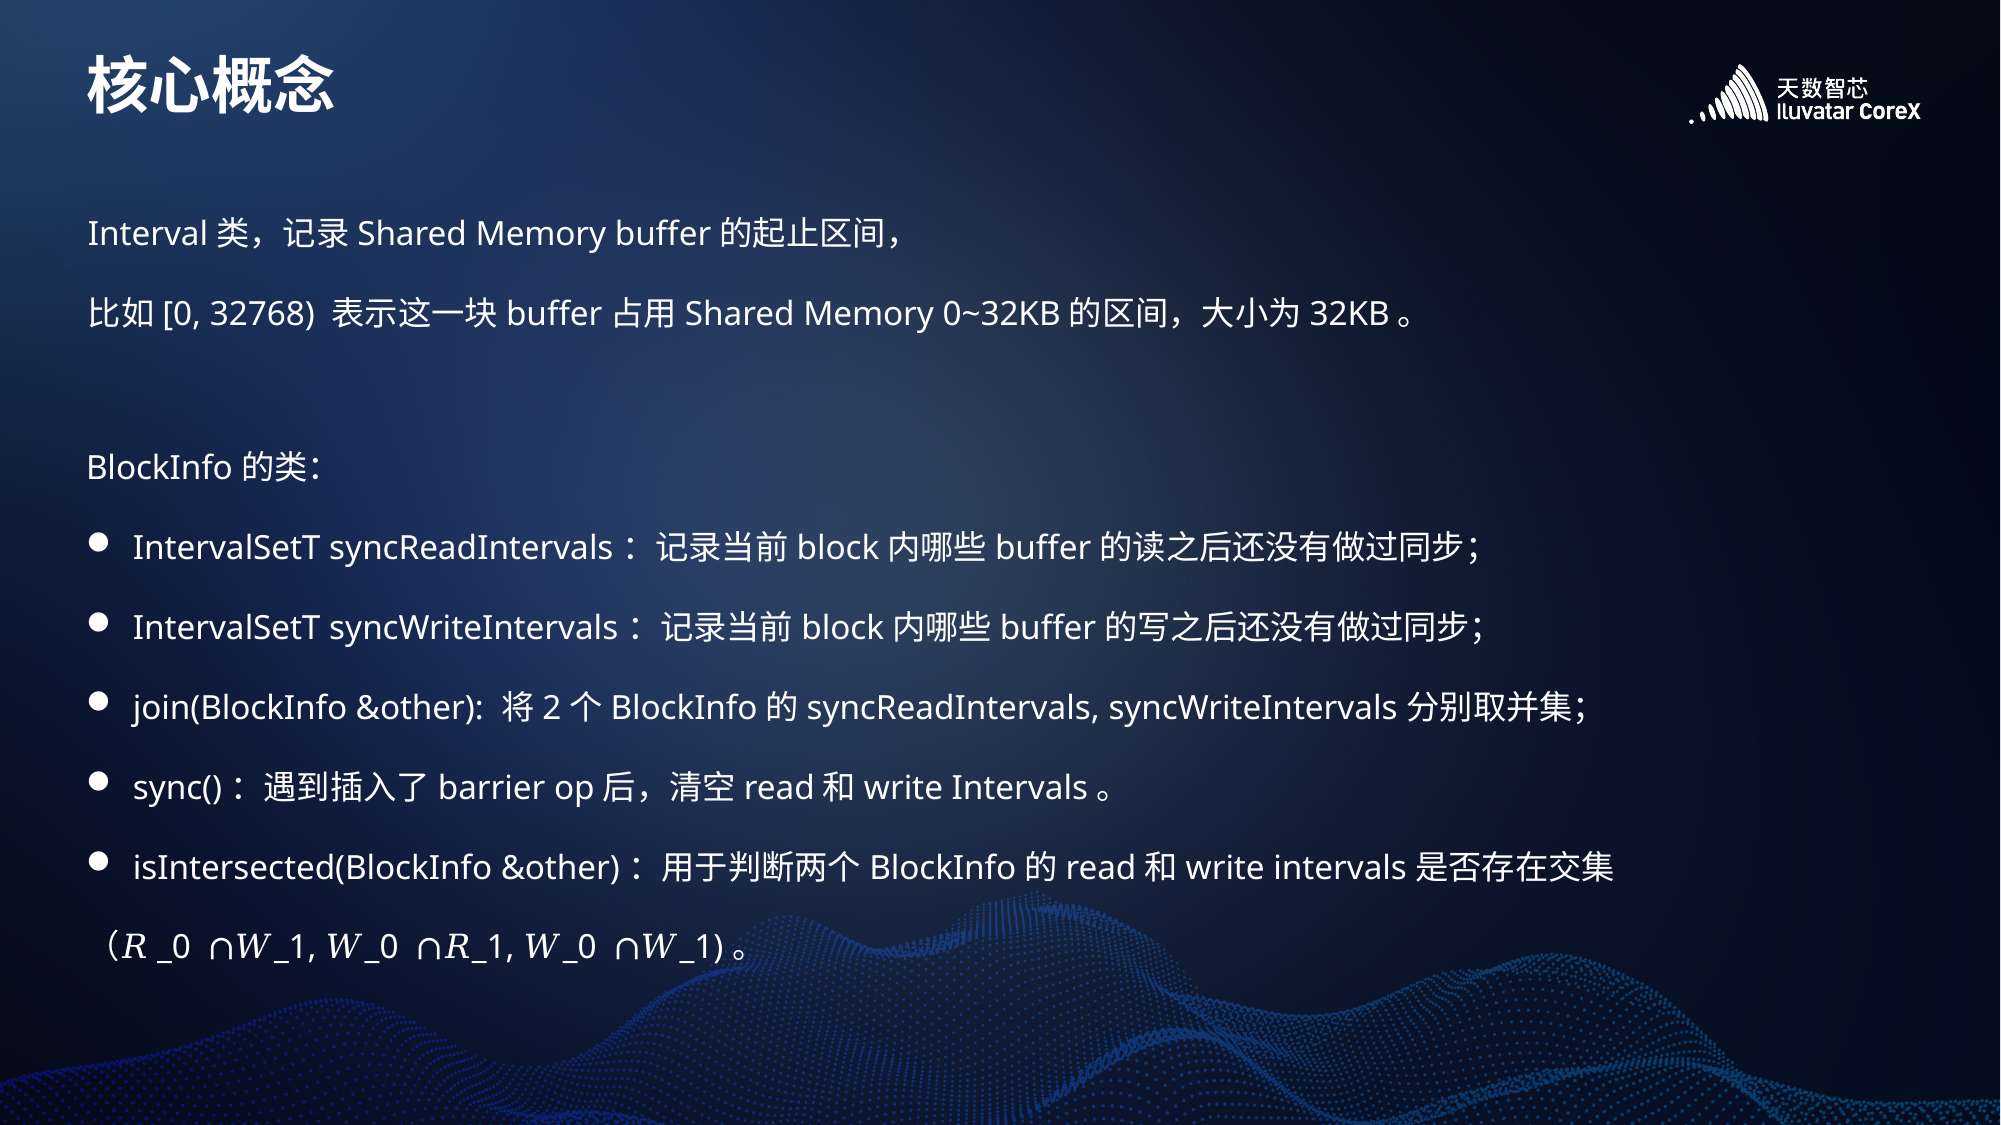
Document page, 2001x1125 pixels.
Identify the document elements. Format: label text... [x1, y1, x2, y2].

picture [0, 0, 2001, 1125]
title 核心概念 [71, 0, 1341, 177]
text_box BlockInfo的类： IntervalSetT syncReadIntervals：记录当前block内哪些buffer的读之后还没有做过同步； IntervalSetT syncWriteIntervals：记录当前block内哪些buffer的写之后还没有做过同步； join(BlockInfo &other): 将2个BlockInfo的syncReadIntervals, syncWriteIntervals分别取并集； sync()：遇到插入了barrier op后，清空read和write Intervals。 isIntersected(BlockInfo &other)：用于判断两个BlockInfo的read和write intervals是否存在交集 （𝑅_0 ∩𝑊_1, 𝑊_0 ∩𝑅_1, 𝑊_0 ∩𝑊_1)。 [71, 399, 1988, 973]
text_box Interval类，记录Shared Memory buffer的起止区间， 比如[0, 32768) 表示这一块buffer占用Shared Memory 0~32KB的区间，大小为32KB。 [73, 165, 1989, 340]
